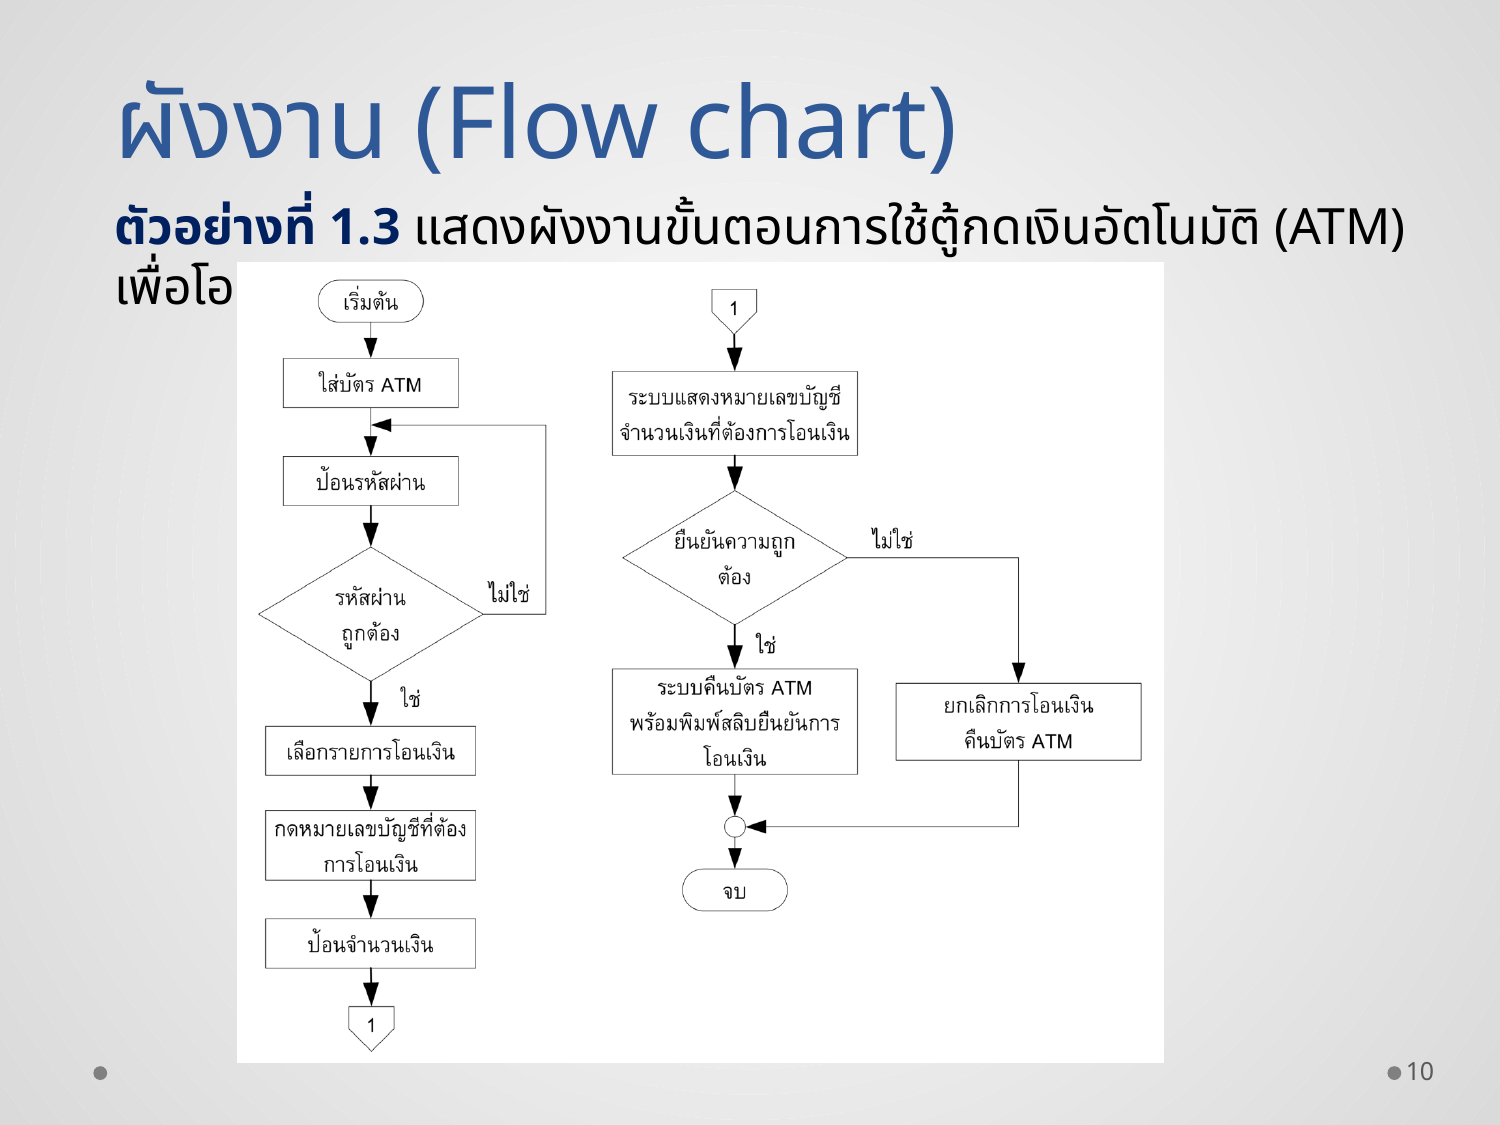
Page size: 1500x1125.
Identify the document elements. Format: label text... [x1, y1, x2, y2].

slide_number 10 [1401, 1042, 1494, 1103]
picture [237, 262, 1164, 1063]
text_box ผังงาน (Flow chart) [99, 49, 1450, 200]
text_box ตัวอย่างที่ 1.3 แสดงผังงานขั้นตอนการใช้ตู้กดเงินอัตโนมัติ (ATM) เพื่อโอนเงิน [99, 200, 1425, 322]
